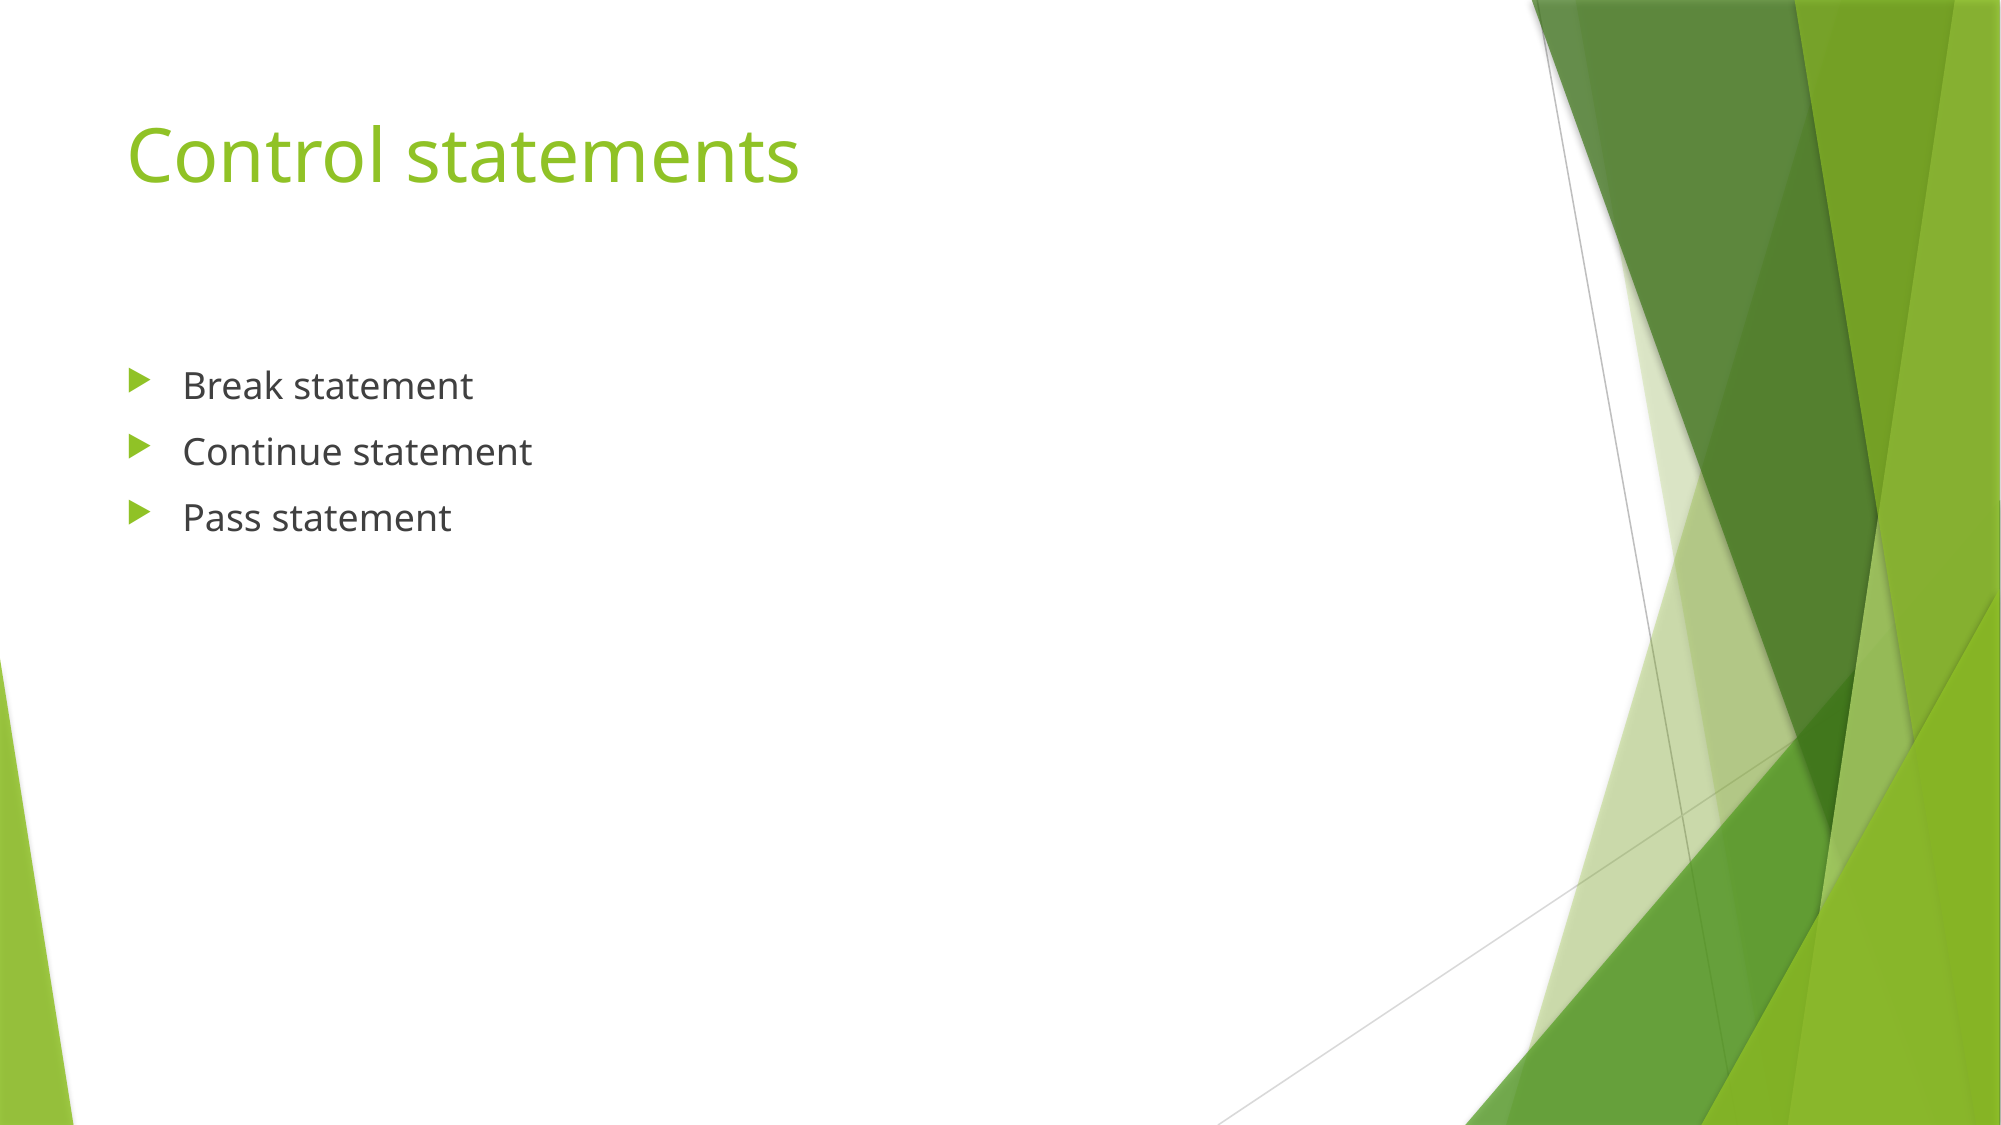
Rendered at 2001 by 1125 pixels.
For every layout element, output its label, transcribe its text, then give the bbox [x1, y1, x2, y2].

list Break statement Continue statement Pass statement [111, 354, 1522, 992]
title Control statements [111, 99, 1522, 317]
